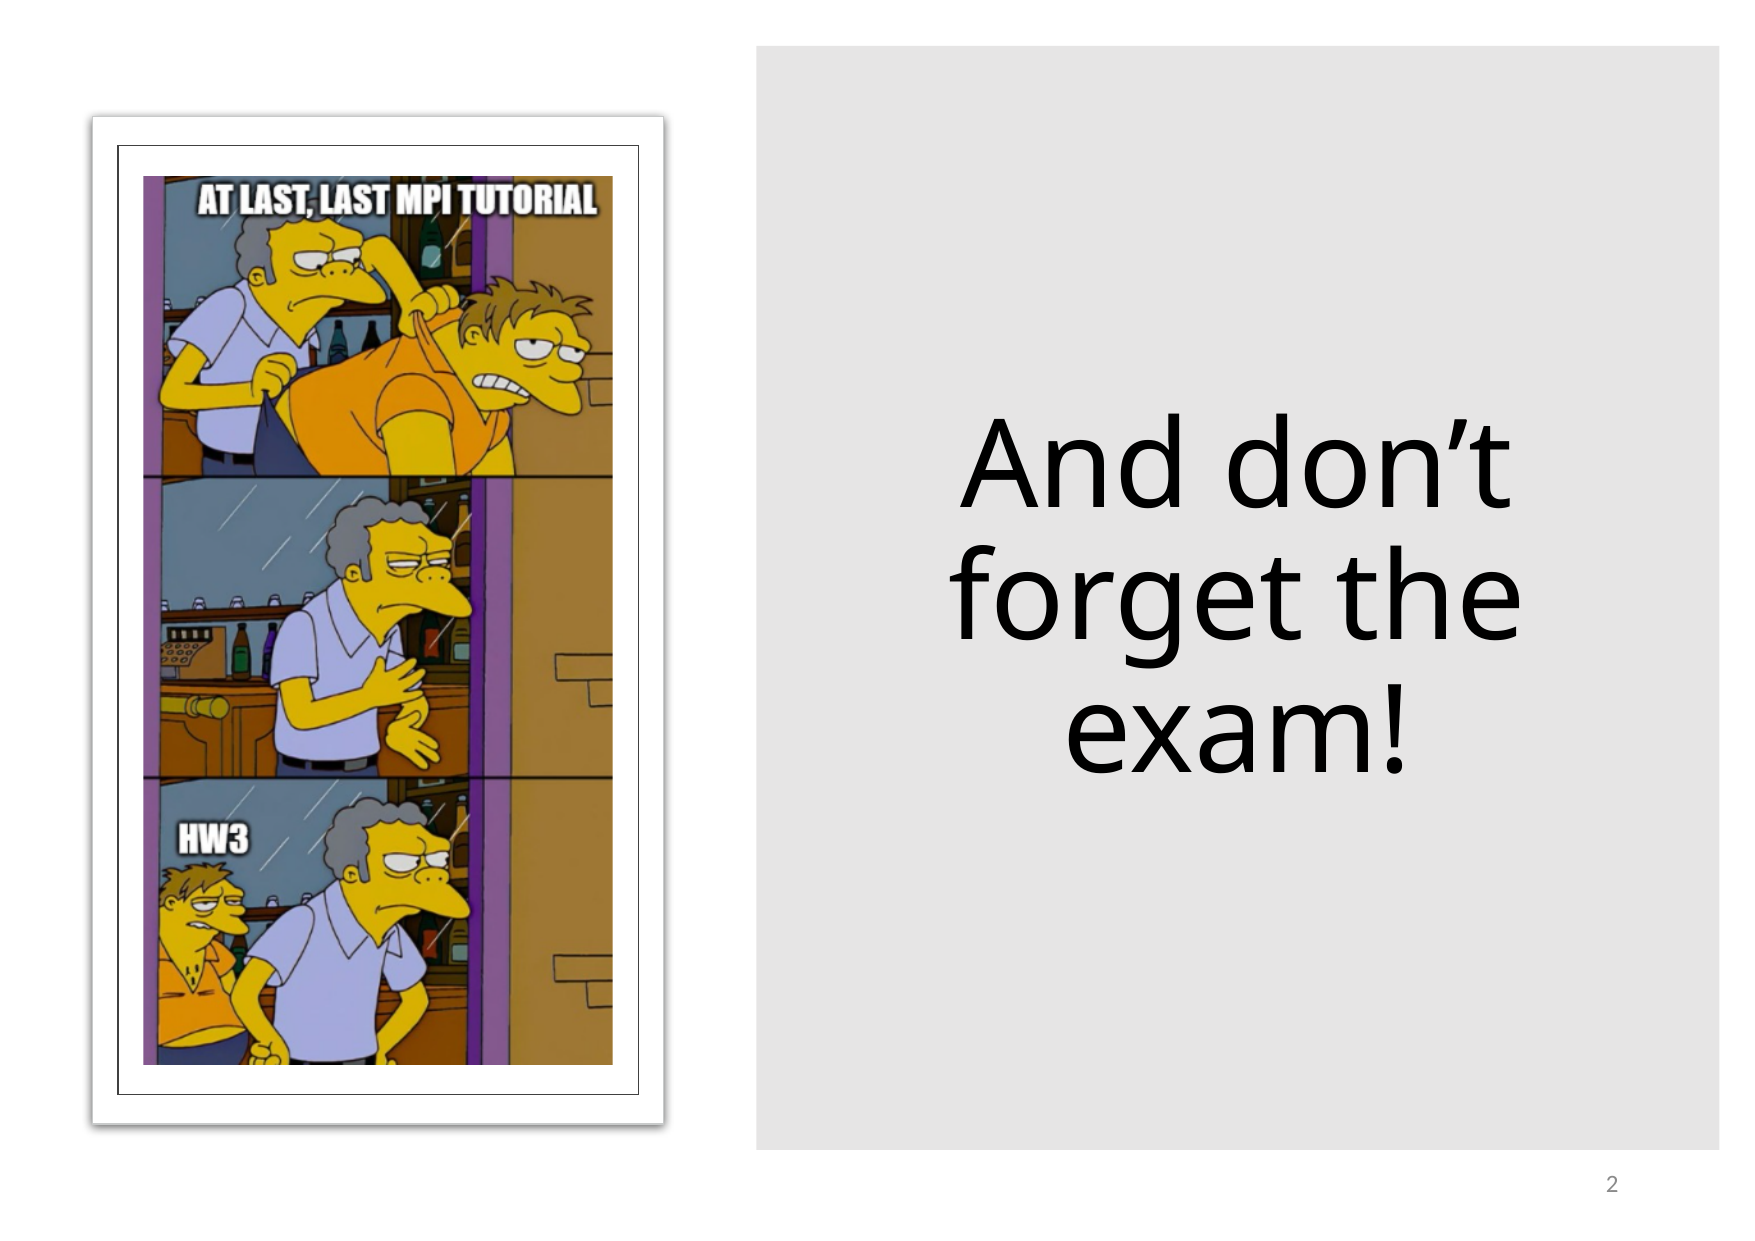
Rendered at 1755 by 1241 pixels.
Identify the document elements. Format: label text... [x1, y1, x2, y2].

title And don’t forget the exam! [826, 135, 1649, 1065]
slide_number 2 [1238, 1149, 1634, 1216]
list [143, 176, 613, 1065]
text_box [92, 115, 665, 1125]
text_box [117, 145, 639, 1095]
text_box [755, 45, 1720, 1151]
